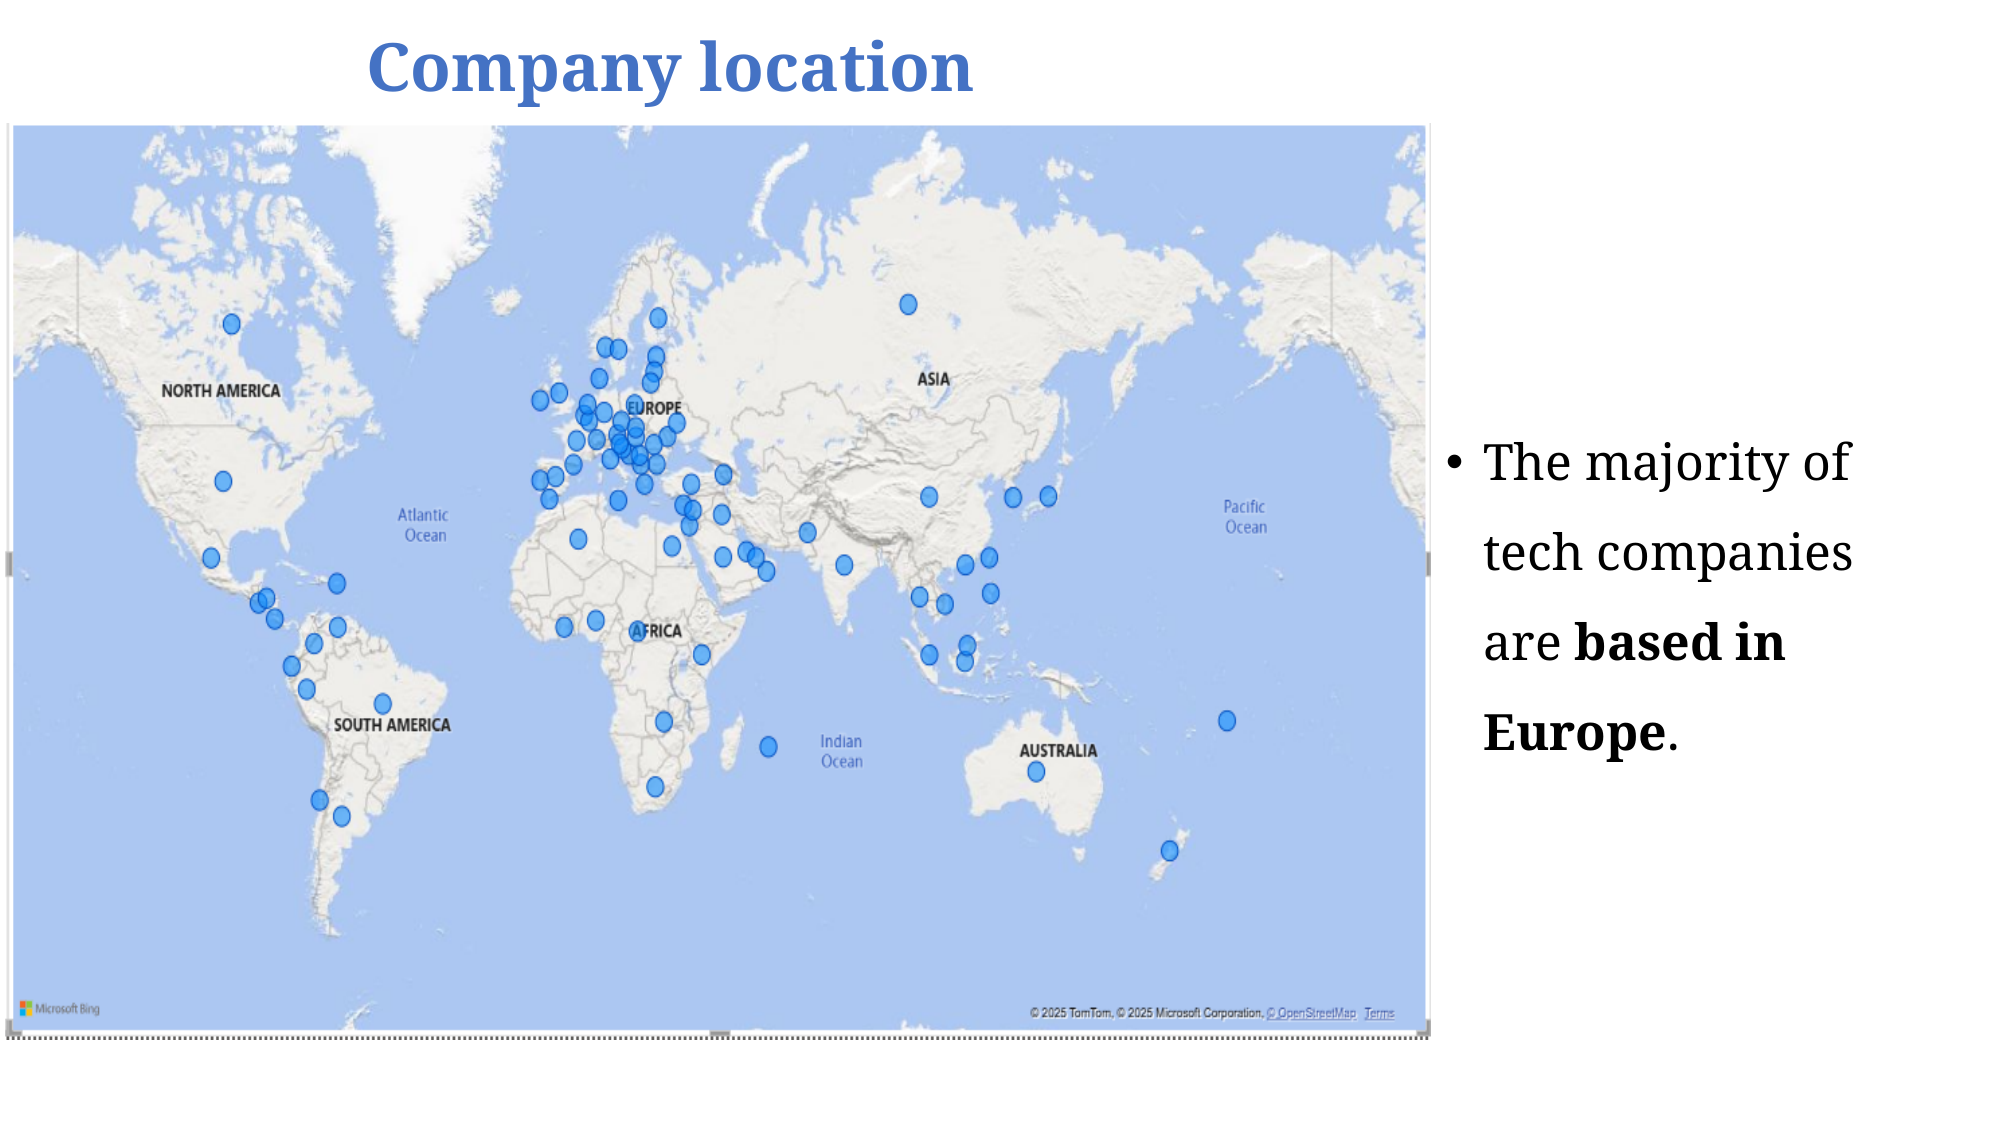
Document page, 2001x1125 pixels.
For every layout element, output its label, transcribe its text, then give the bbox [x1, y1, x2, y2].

text_box The majority of tech companies are based in Europe. [1431, 393, 1940, 770]
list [4, 123, 1431, 1040]
title Company location [77, 15, 1265, 123]
